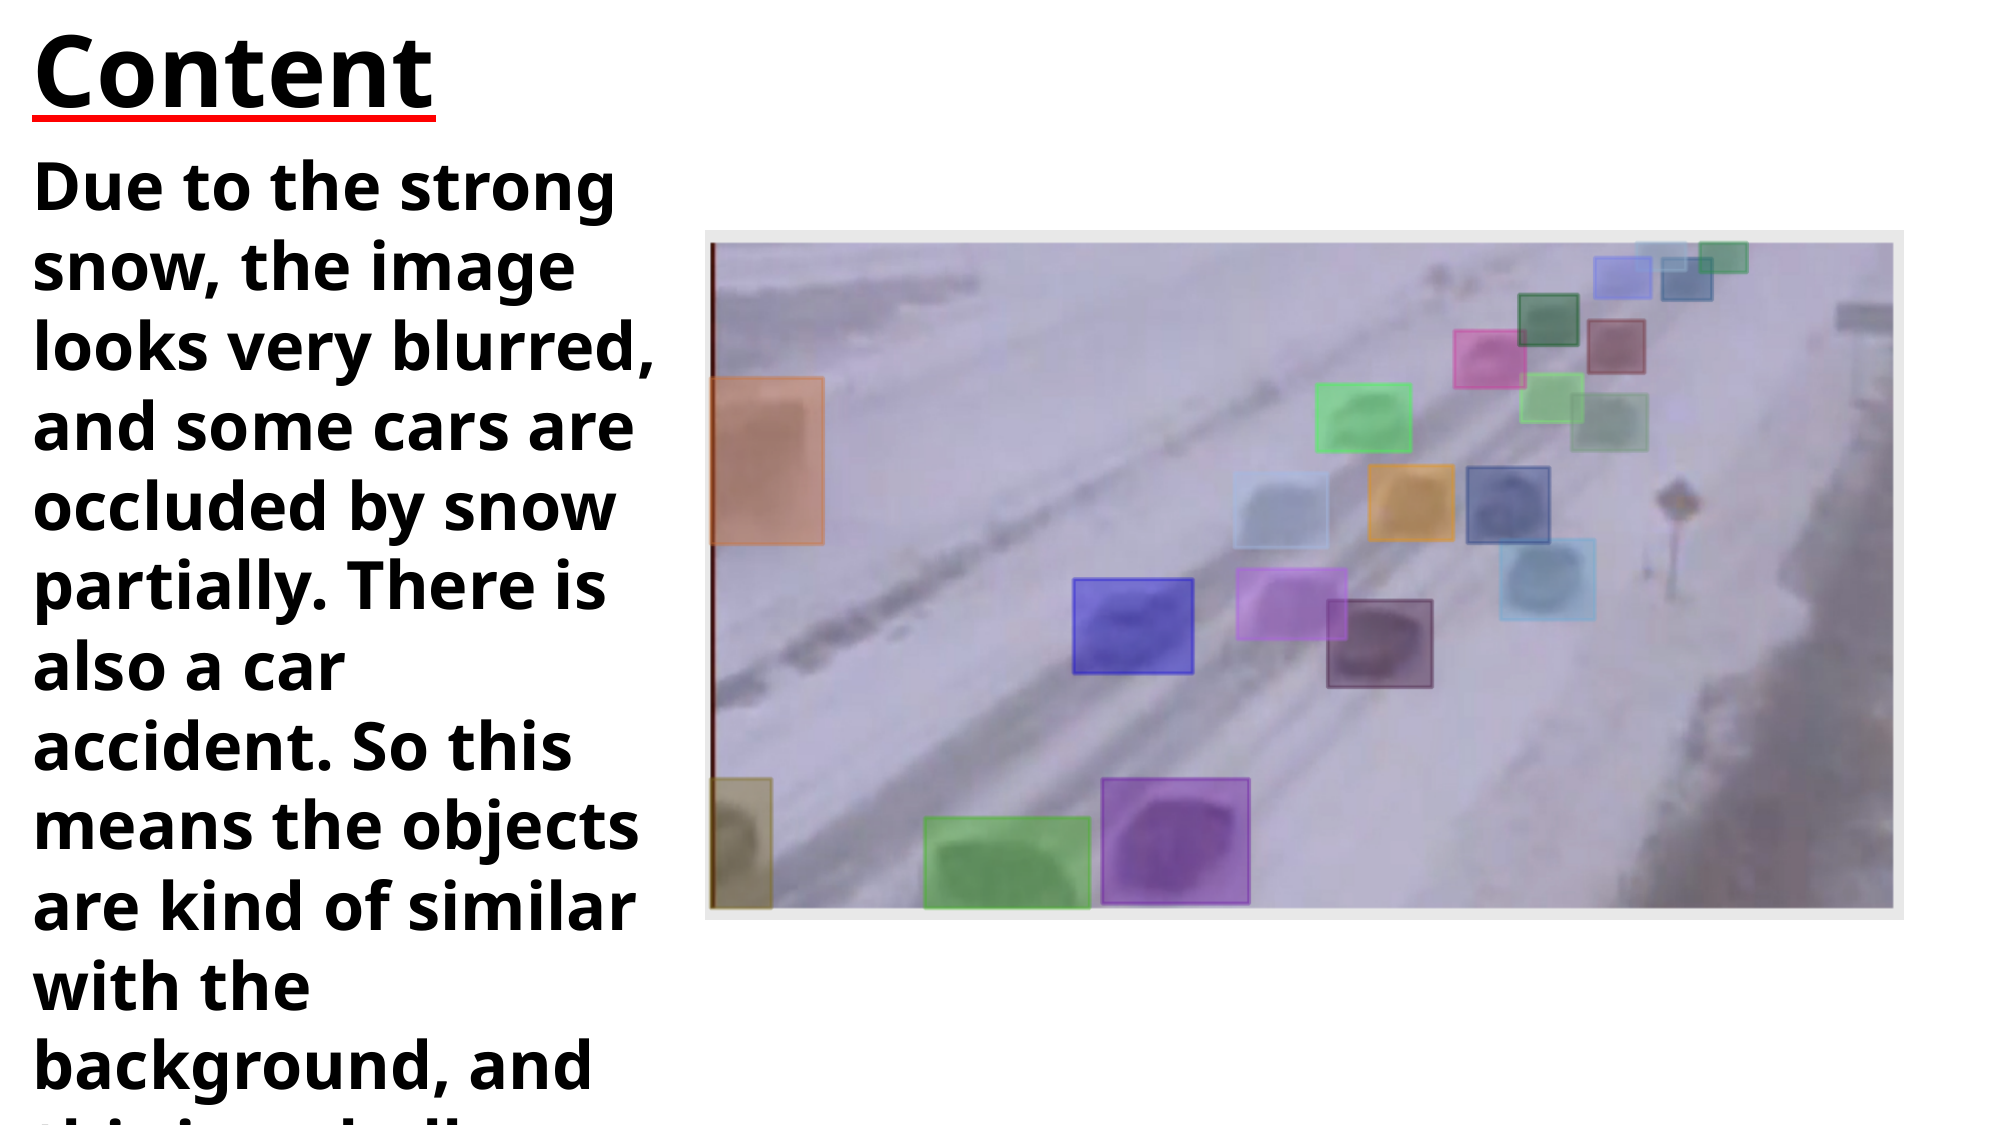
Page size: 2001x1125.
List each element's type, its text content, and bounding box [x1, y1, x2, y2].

text_box Due to the strong snow, the image looks very blurred, and some cars are occluded by snow partially. There is also a car accident. So this means the objects are kind of similar with the background, and this is a challenge for mot trackers. [17, 136, 673, 1125]
picture [704, 230, 1904, 920]
text_box Content [17, 0, 1116, 135]
